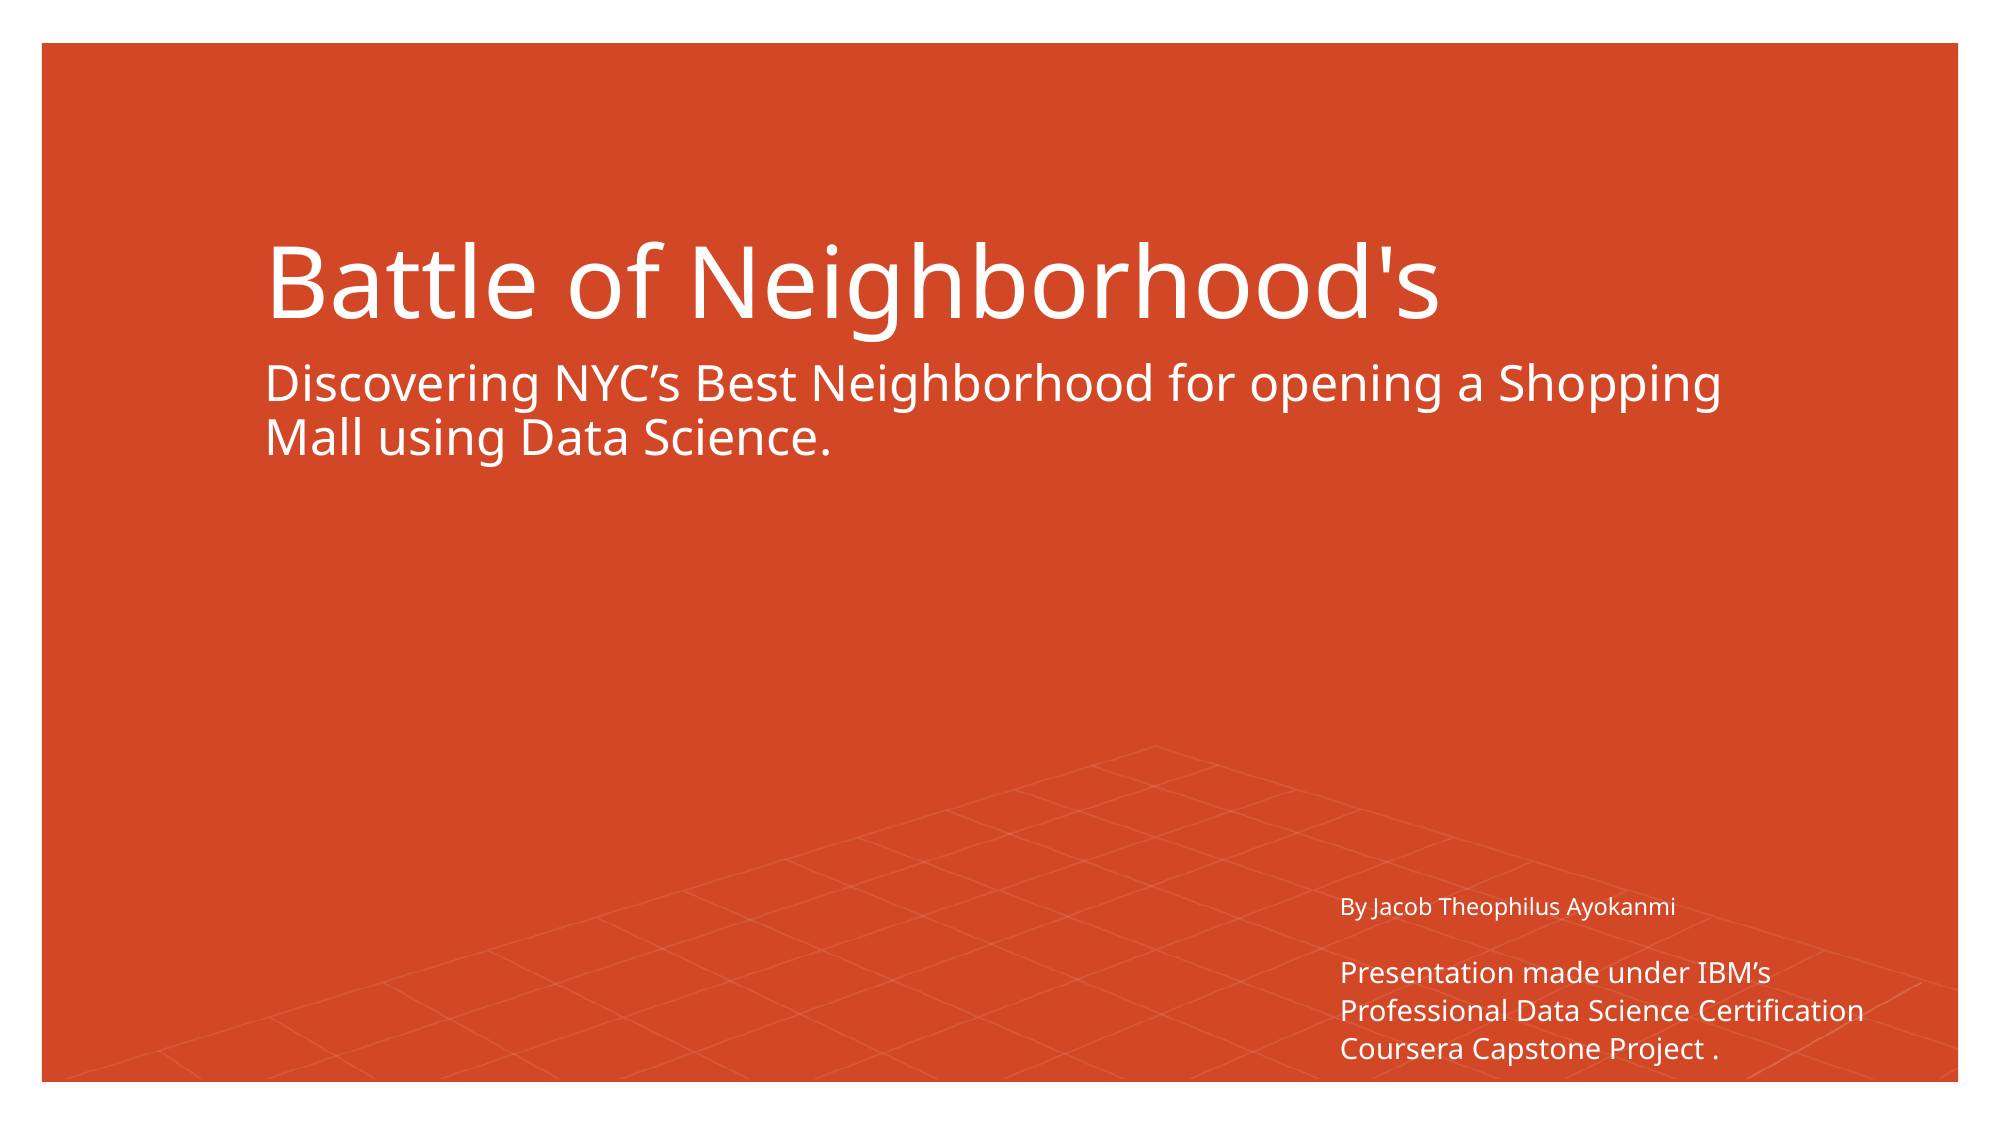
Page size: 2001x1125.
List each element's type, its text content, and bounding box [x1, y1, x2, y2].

text_box By Jacob Theophilus Ayokanmi [1325, 887, 1727, 943]
text_box Presentation made under IBM’s Professional Data Science Certification Coursera Capstone Project . [1325, 943, 1942, 1074]
title Battle of Neighborhood's [249, 218, 1750, 332]
subtitle Discovering NYC’s Best Neighborhood for opening a Shopping Mall using Data Science. [249, 351, 1750, 482]
picture [56, 745, 1979, 1079]
